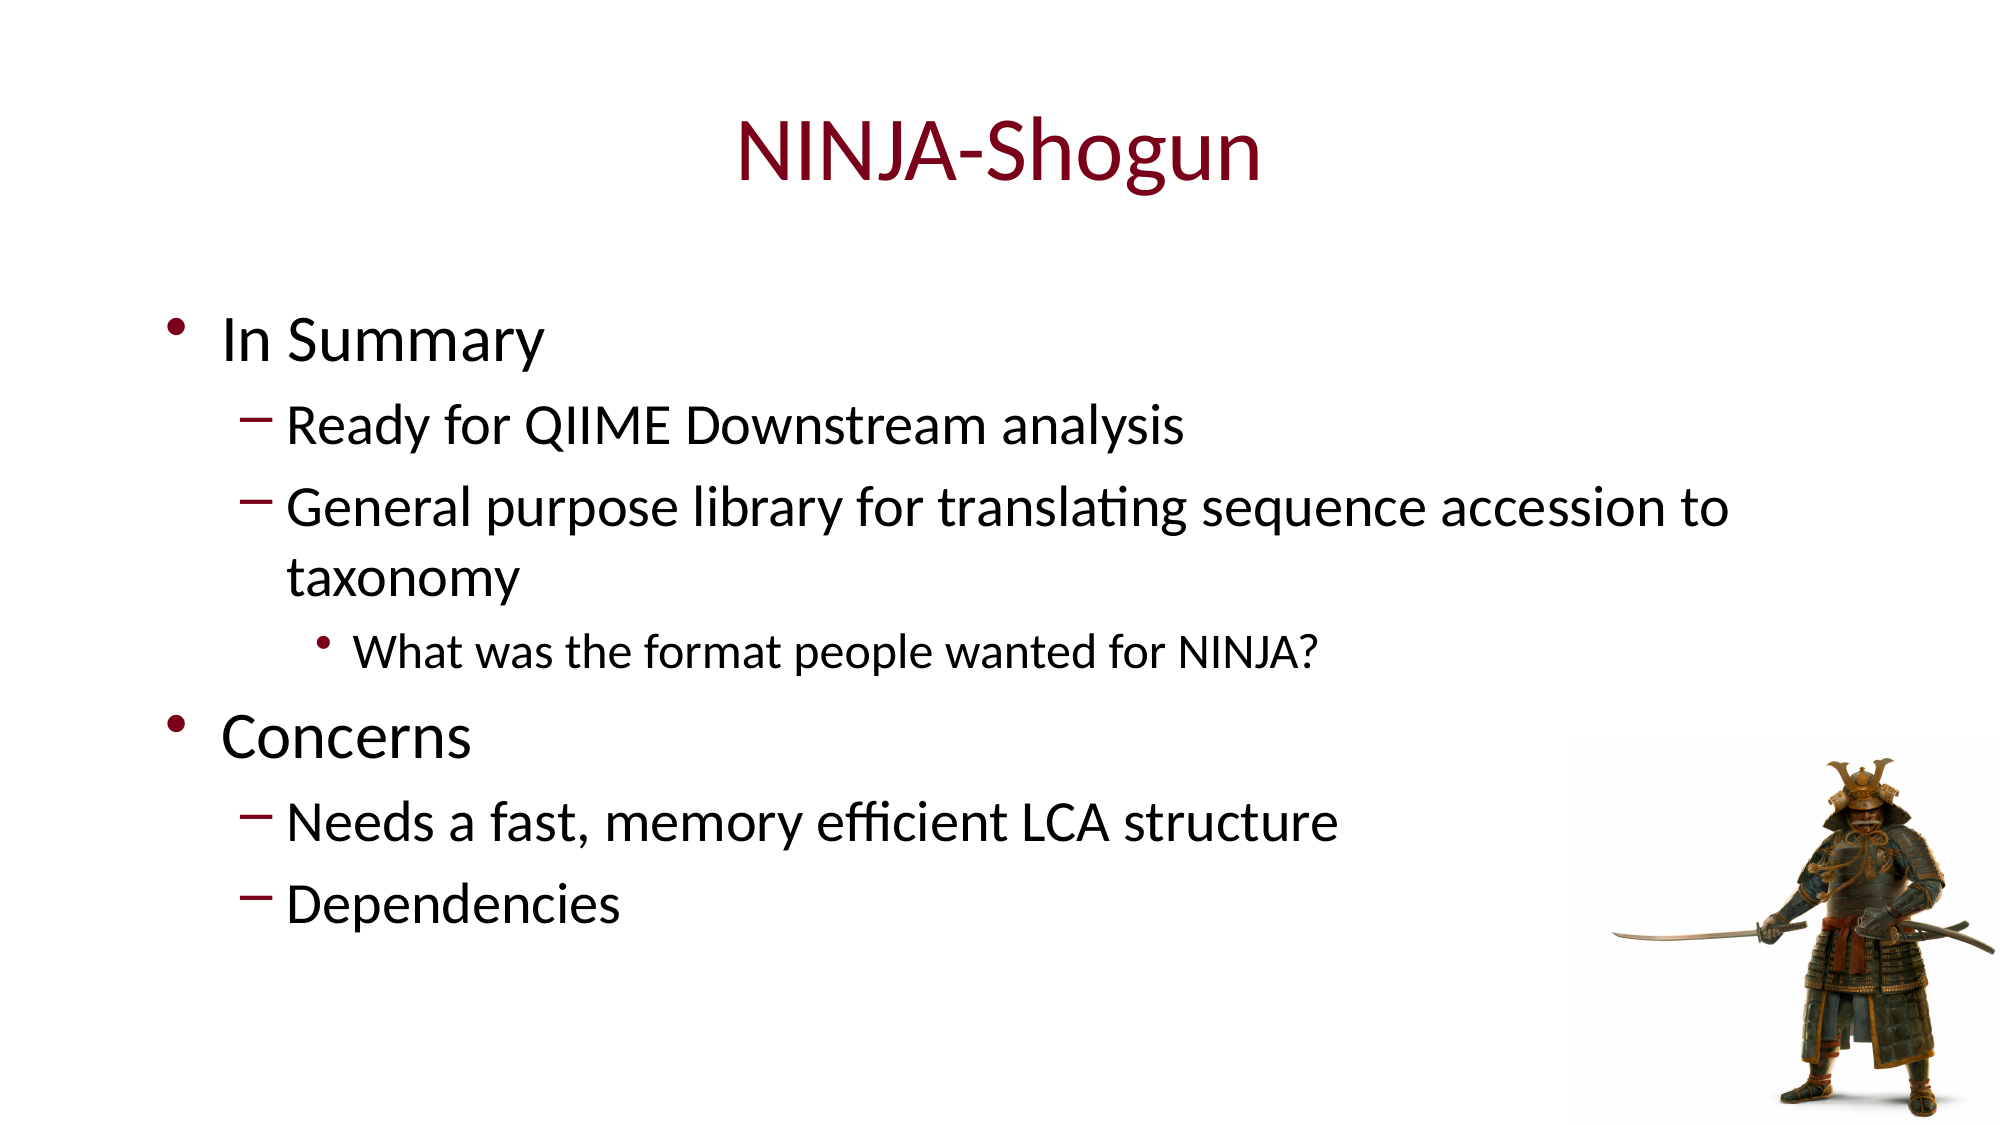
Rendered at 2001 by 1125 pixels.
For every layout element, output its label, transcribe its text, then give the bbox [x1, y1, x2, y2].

title NINJA-Shogun [148, 48, 1852, 239]
list In Summary Ready for QIIME Downstream analysis General purpose library for translating sequence accession to taxonomy What was the format people wanted for NINJA? Concerns Needs a fast, memory efficient LCA structure Dependencies [150, 287, 1850, 988]
picture [1572, 737, 2000, 1125]
